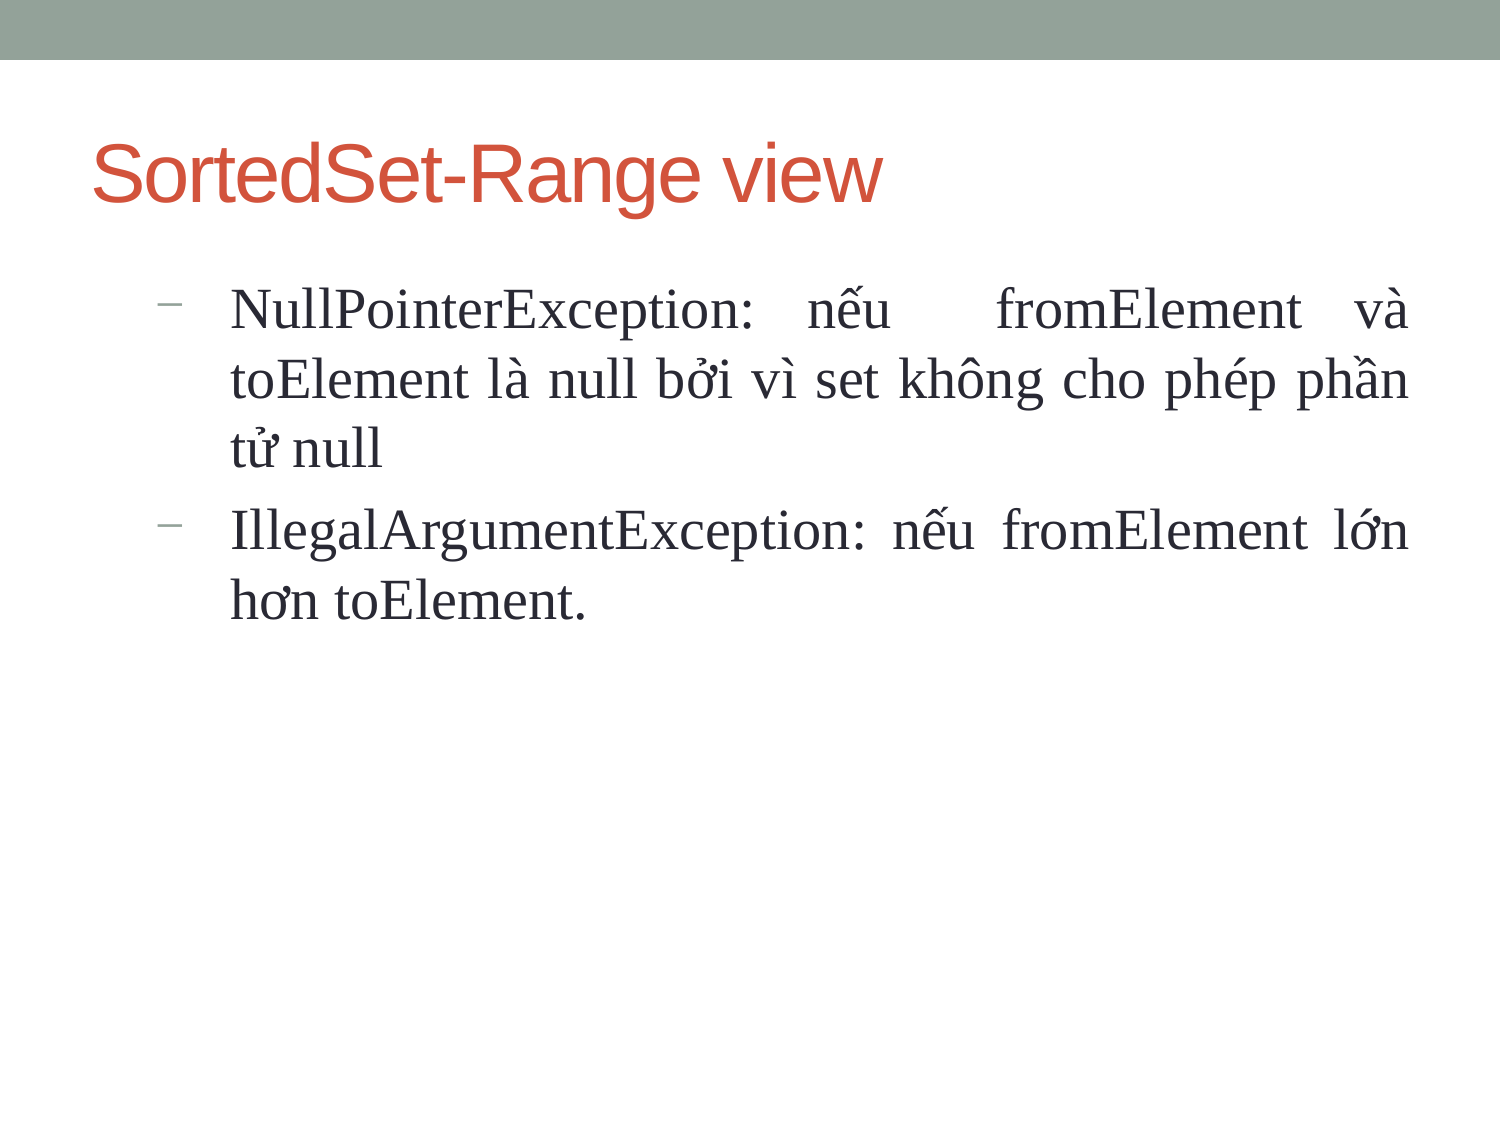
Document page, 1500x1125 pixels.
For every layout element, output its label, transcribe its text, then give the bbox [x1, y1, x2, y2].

title SortedSet-Range view [75, 87, 1425, 250]
list NullPointerException: nếu fromElement và toElement là null bởi vì set không cho phép phần tử null IllegalArgumentException: nếu fromElement lớn hơn toElement. [75, 262, 1425, 1063]
